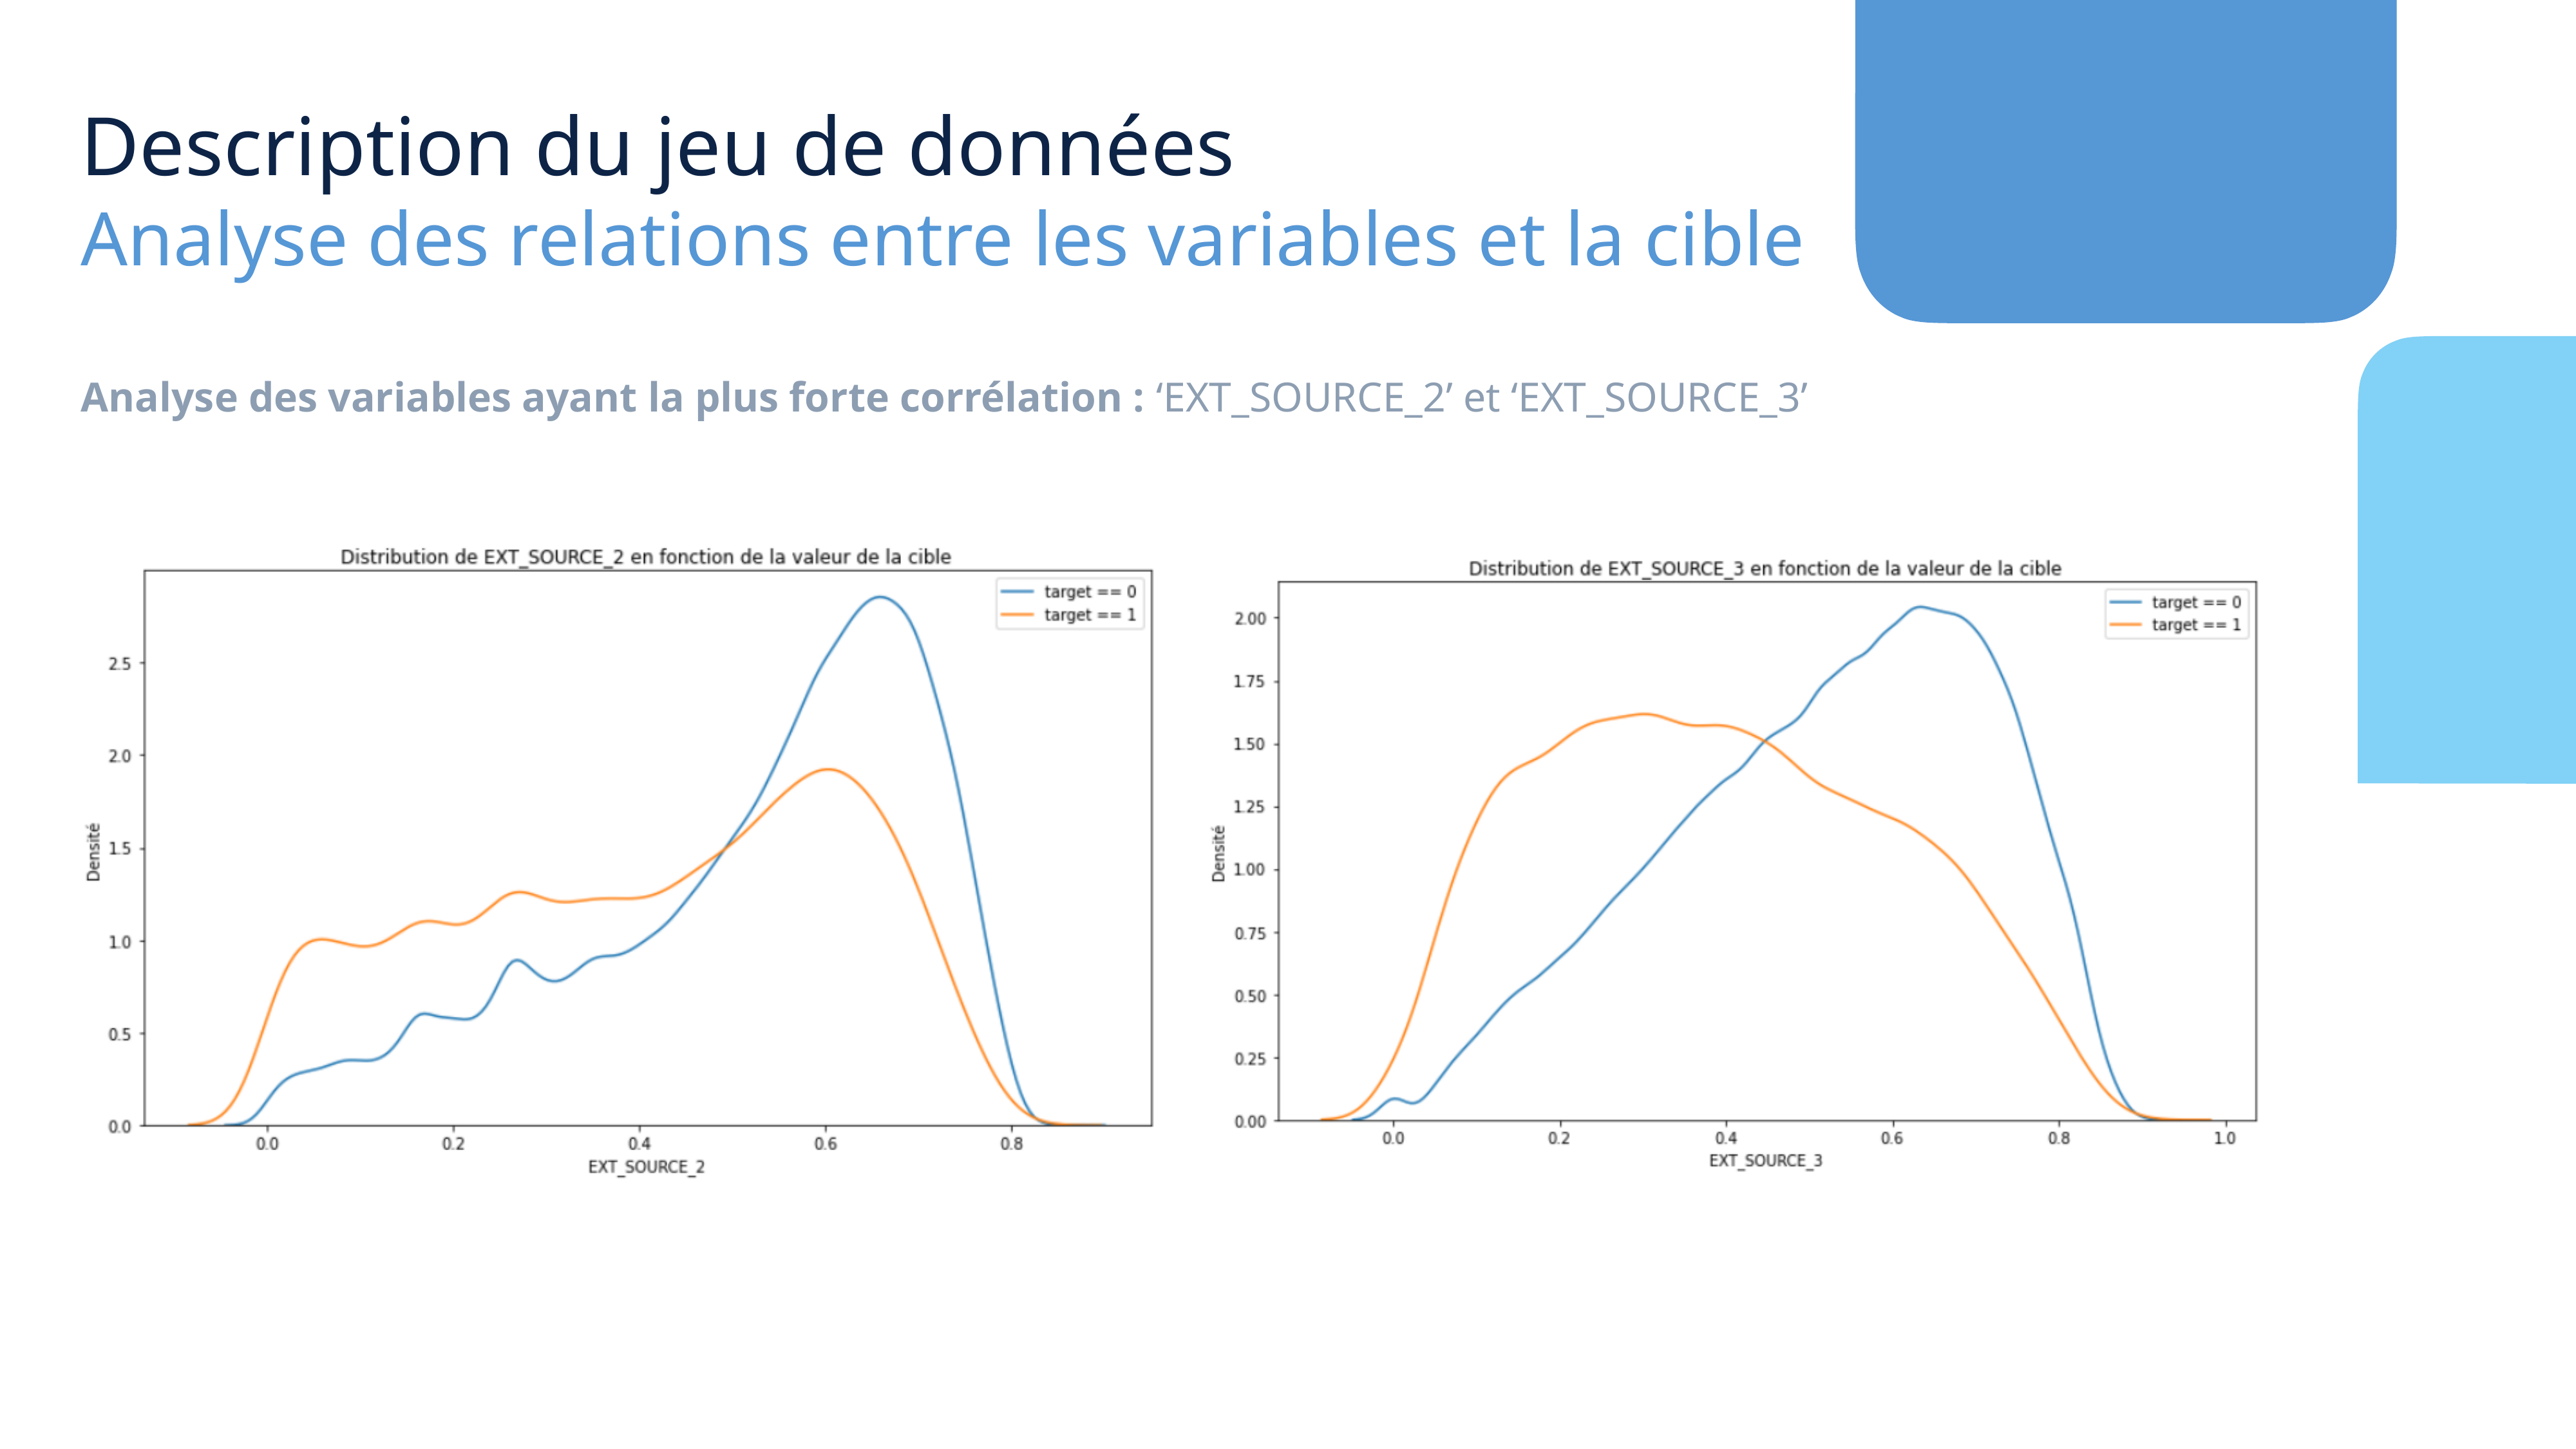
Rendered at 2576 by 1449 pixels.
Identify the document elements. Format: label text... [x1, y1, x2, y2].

picture [75, 538, 1169, 1195]
text_box Description du jeu de données Analyse des relations entre les variables et la cible [75, 90, 1866, 286]
text_box [1855, 0, 2397, 323]
text_box Analyse des variables ayant la plus forte corrélation : ‘EXT_SOURCE_2’ et ‘EXT_SOURCE_3’ [75, 357, 1879, 470]
text_box [2358, 336, 2576, 784]
picture [1207, 540, 2269, 1177]
